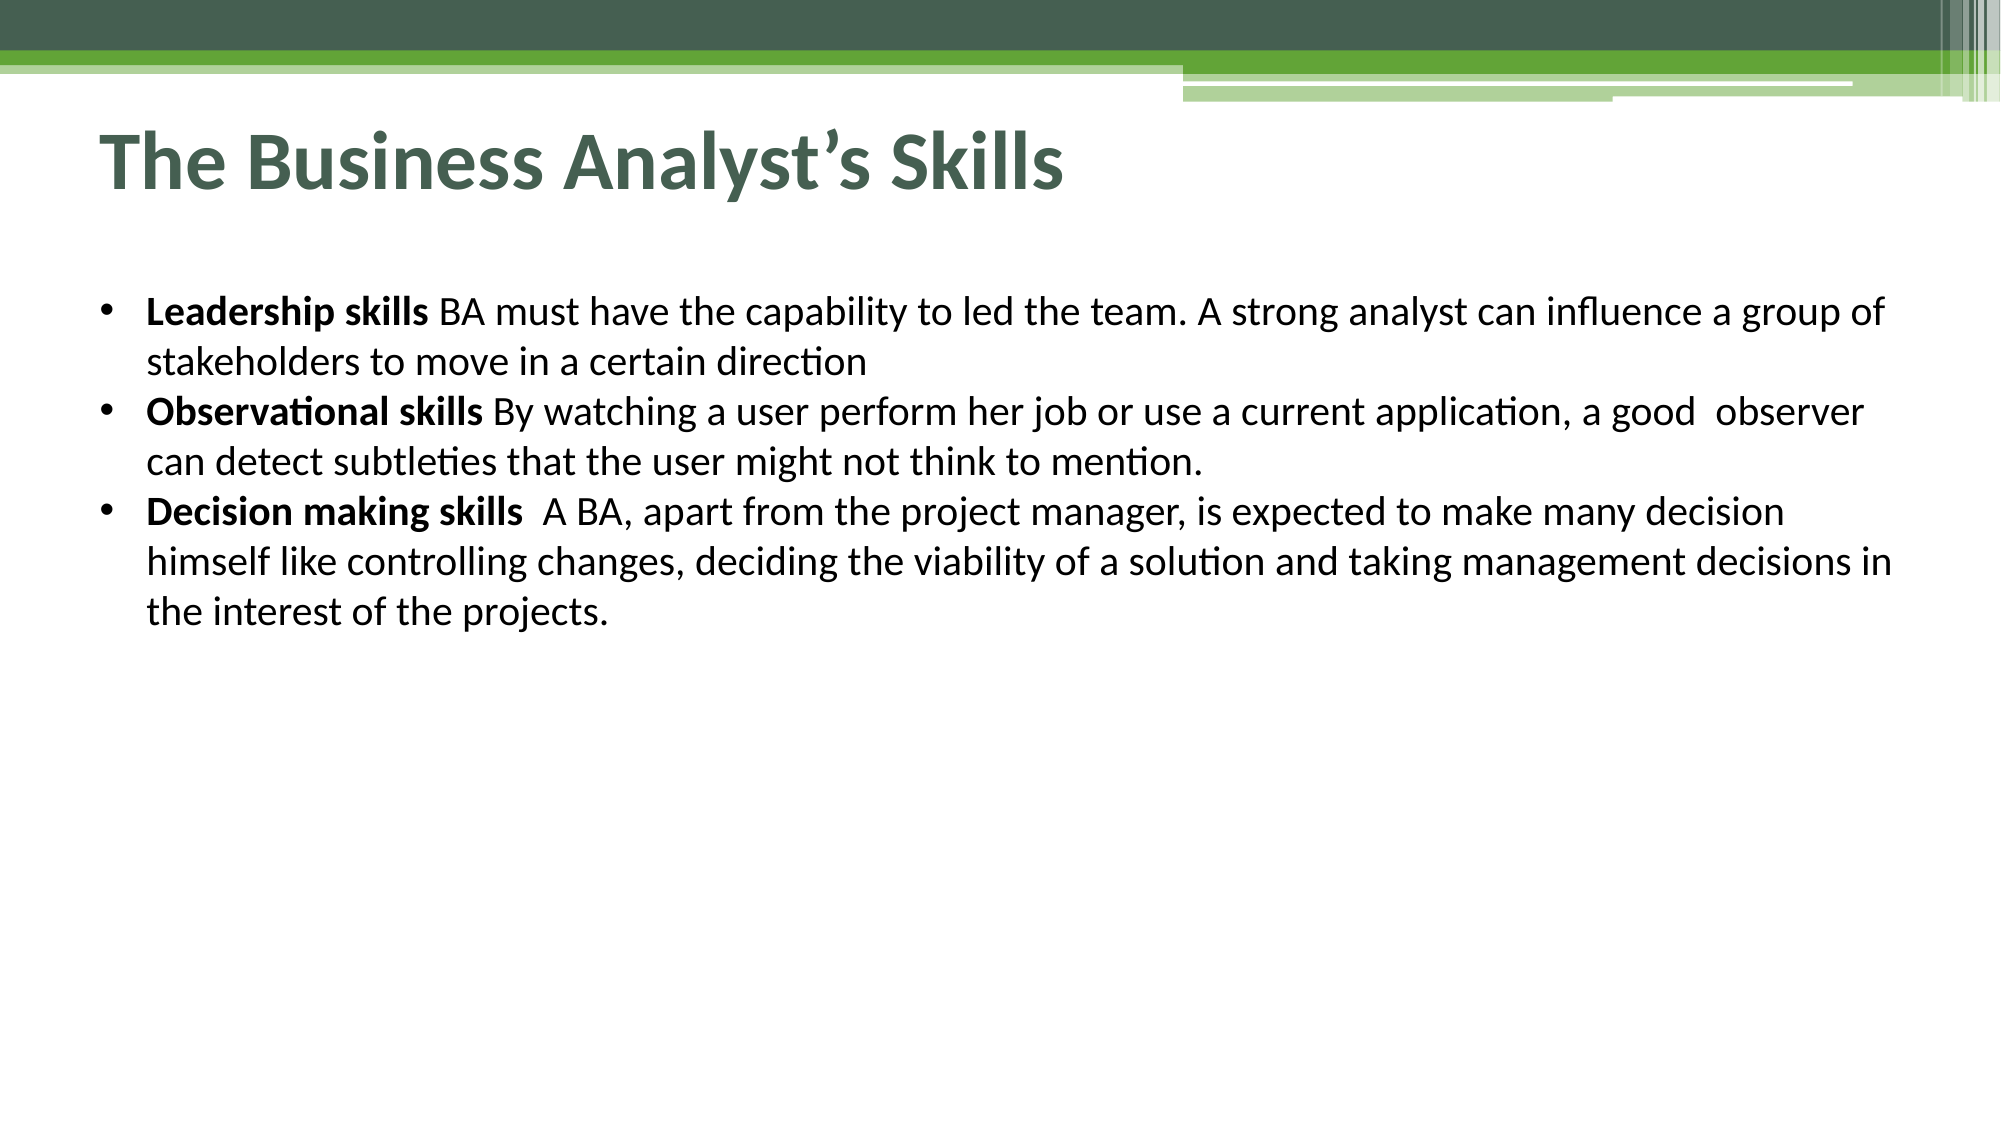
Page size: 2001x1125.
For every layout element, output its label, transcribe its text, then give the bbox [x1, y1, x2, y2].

list Leadership skills BA must have the capability to led the team. A strong analyst can influence a group of stakeholders to move in a certain direction Observational skills By watching a user perform her job or use a current application, a good observer can detect subtleties that the user might not think to mention. Decision making skills A BA, apart from the project manager, is expected to make many decision himself like controlling changes, deciding the viability of a solution and taking management decisions in the interest of the projects. [99, 283, 1901, 603]
title The Business Analyst’s Skills [99, 106, 1194, 211]
